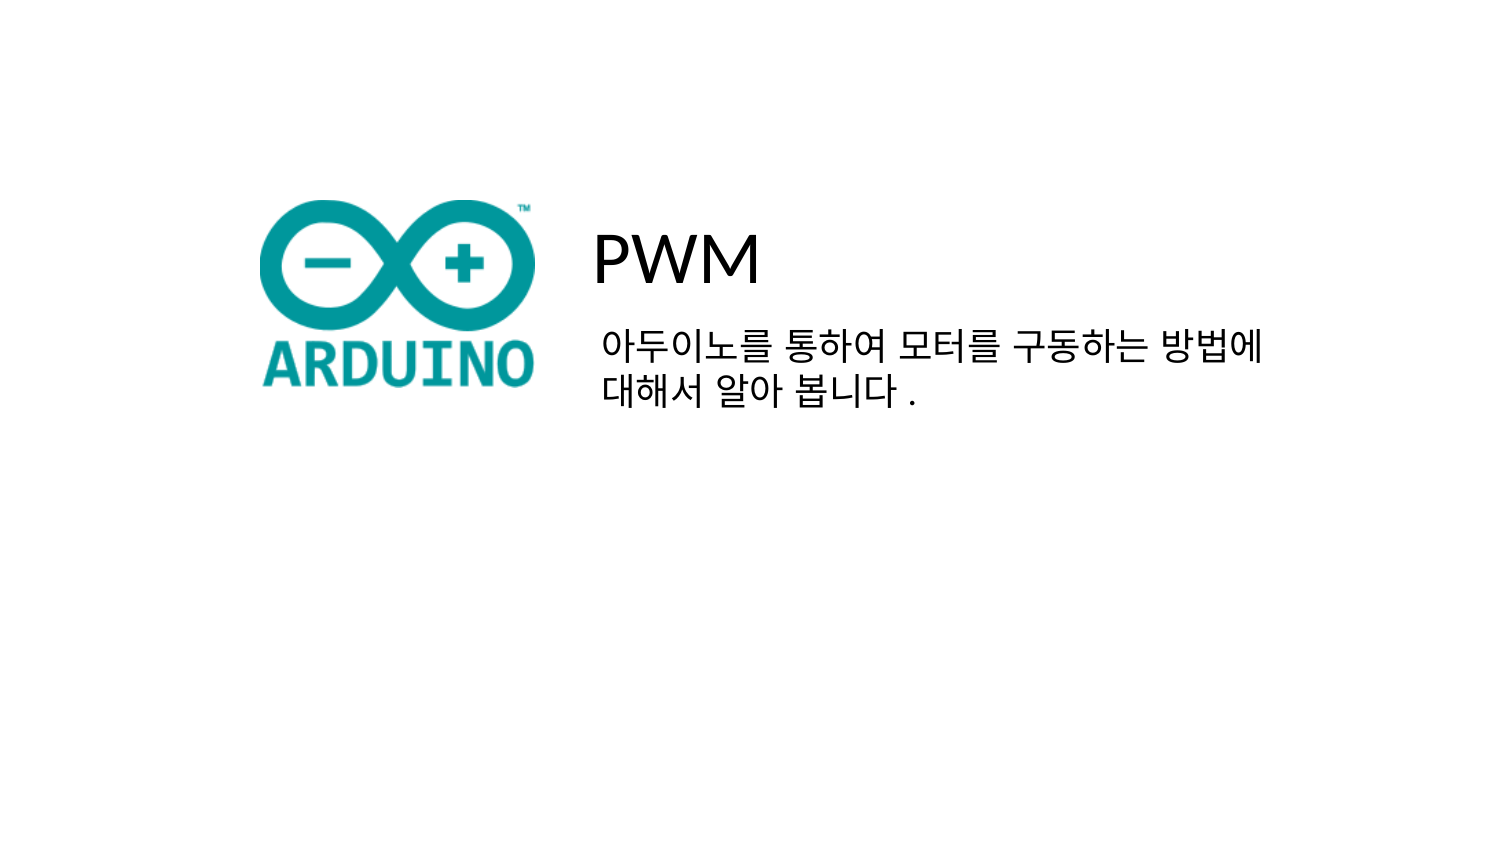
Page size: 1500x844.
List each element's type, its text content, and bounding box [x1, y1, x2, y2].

text_box 아두이노를 통하여 모터를 구동하는 방법에 대해서 알아 봅니다. [586, 315, 1299, 421]
text_box PWM [577, 200, 1271, 306]
picture [260, 200, 535, 388]
